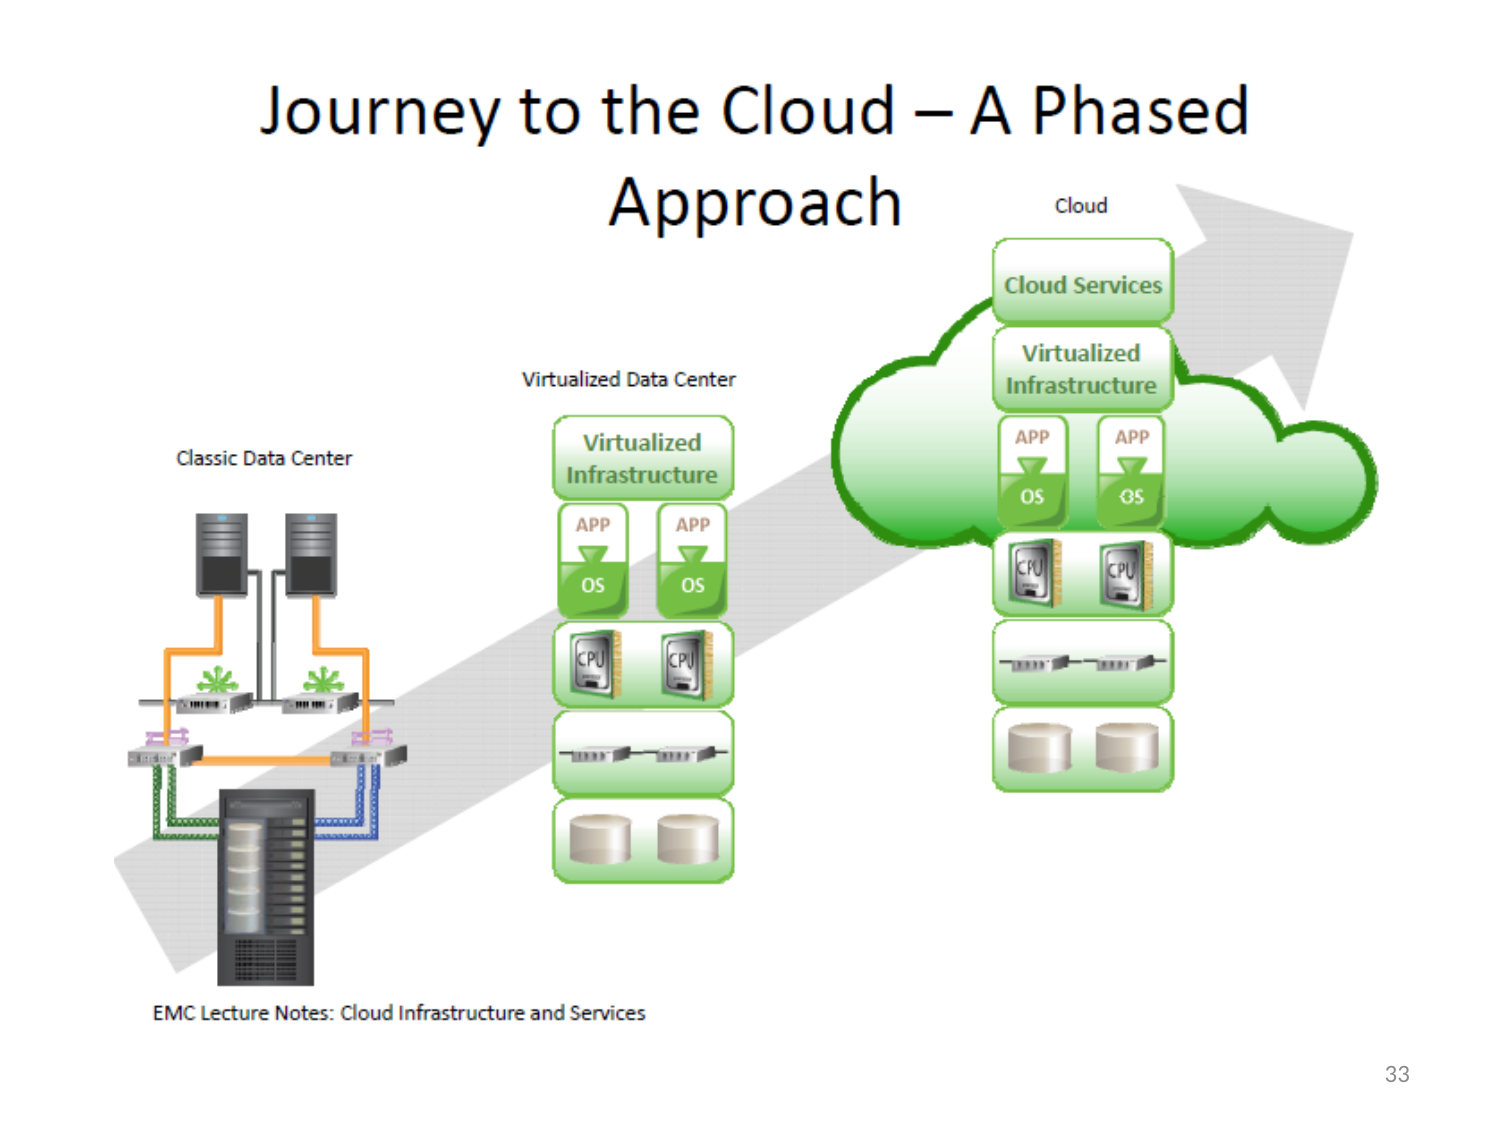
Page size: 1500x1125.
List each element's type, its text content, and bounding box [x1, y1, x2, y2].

picture [114, 78, 1389, 1024]
slide_number 33 [1074, 1042, 1425, 1103]
